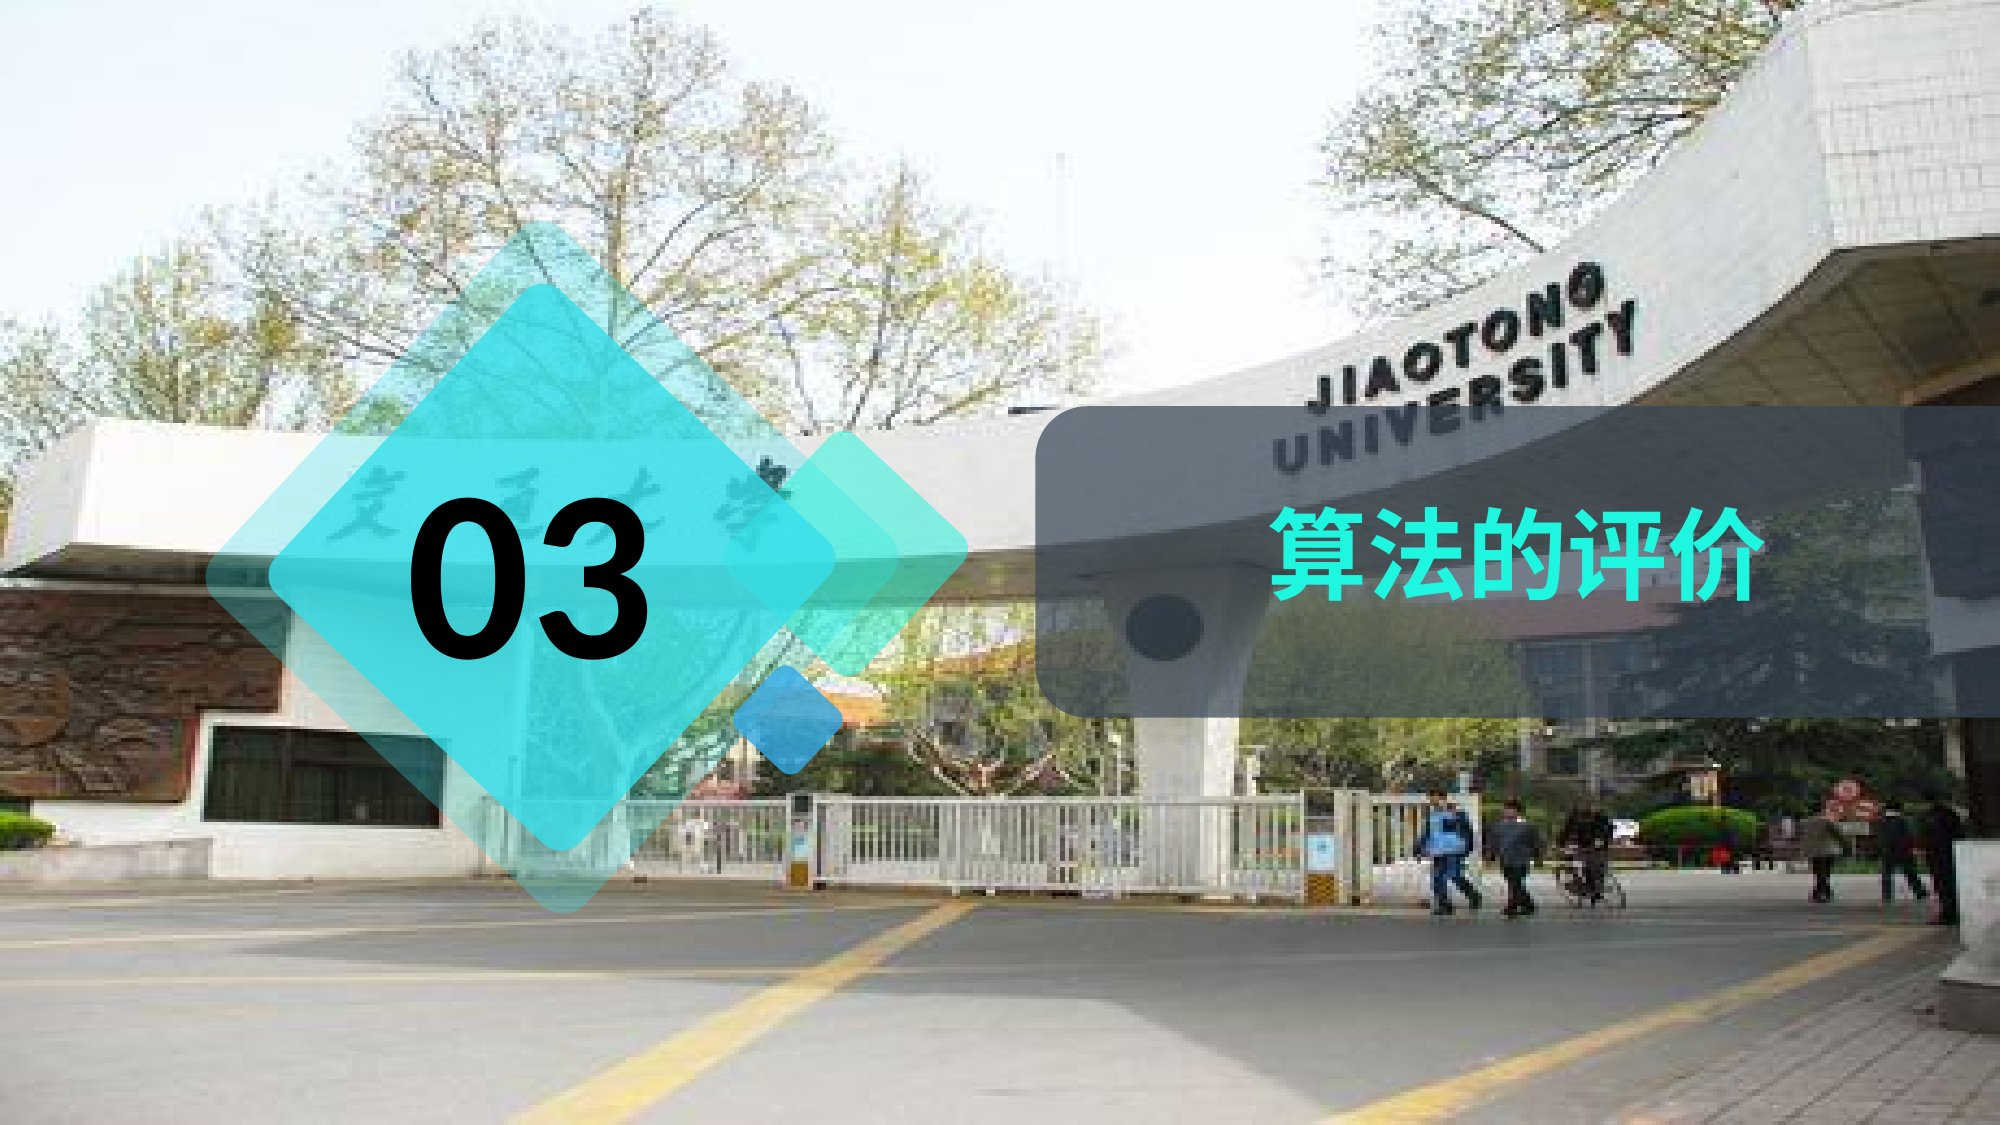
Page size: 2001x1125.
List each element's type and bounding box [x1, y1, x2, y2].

picture [0, 0, 2000, 1125]
text_box [1035, 406, 2000, 718]
